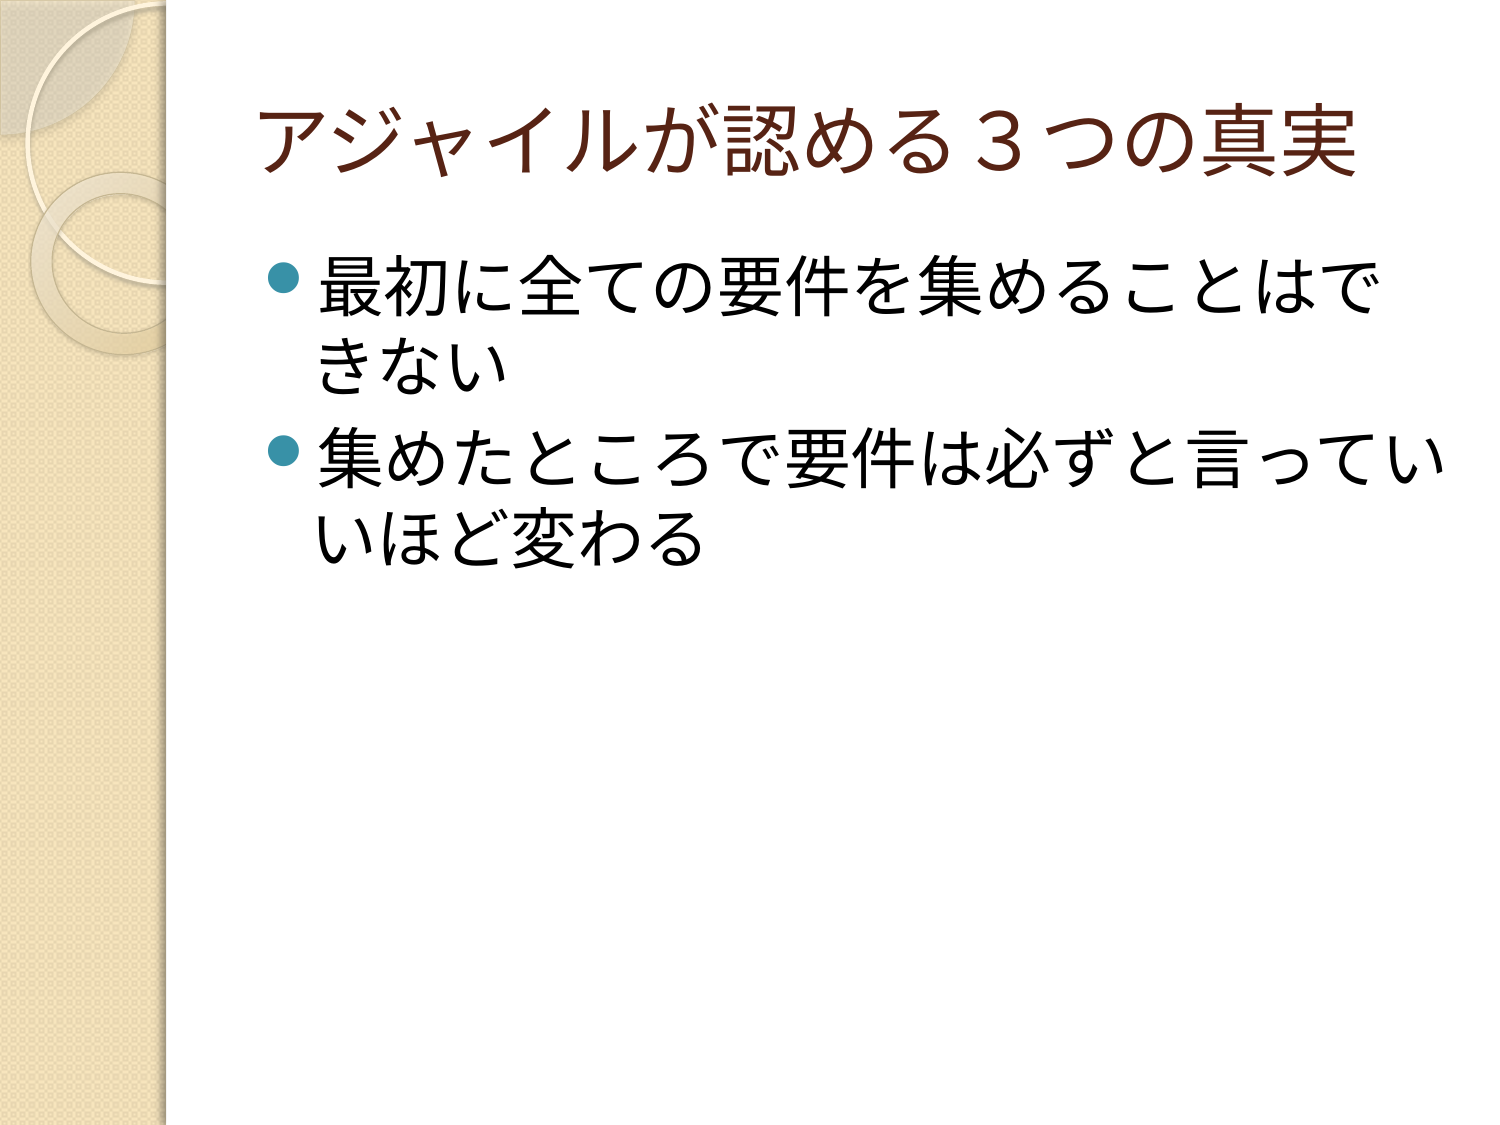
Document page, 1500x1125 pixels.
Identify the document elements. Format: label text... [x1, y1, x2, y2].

title アジャイルが認める３つの真実 [235, 45, 1466, 233]
list 最初に全ての要件を集めることはできない 集めたところで要件は必ずと言っていいほど変わる [235, 237, 1466, 1025]
